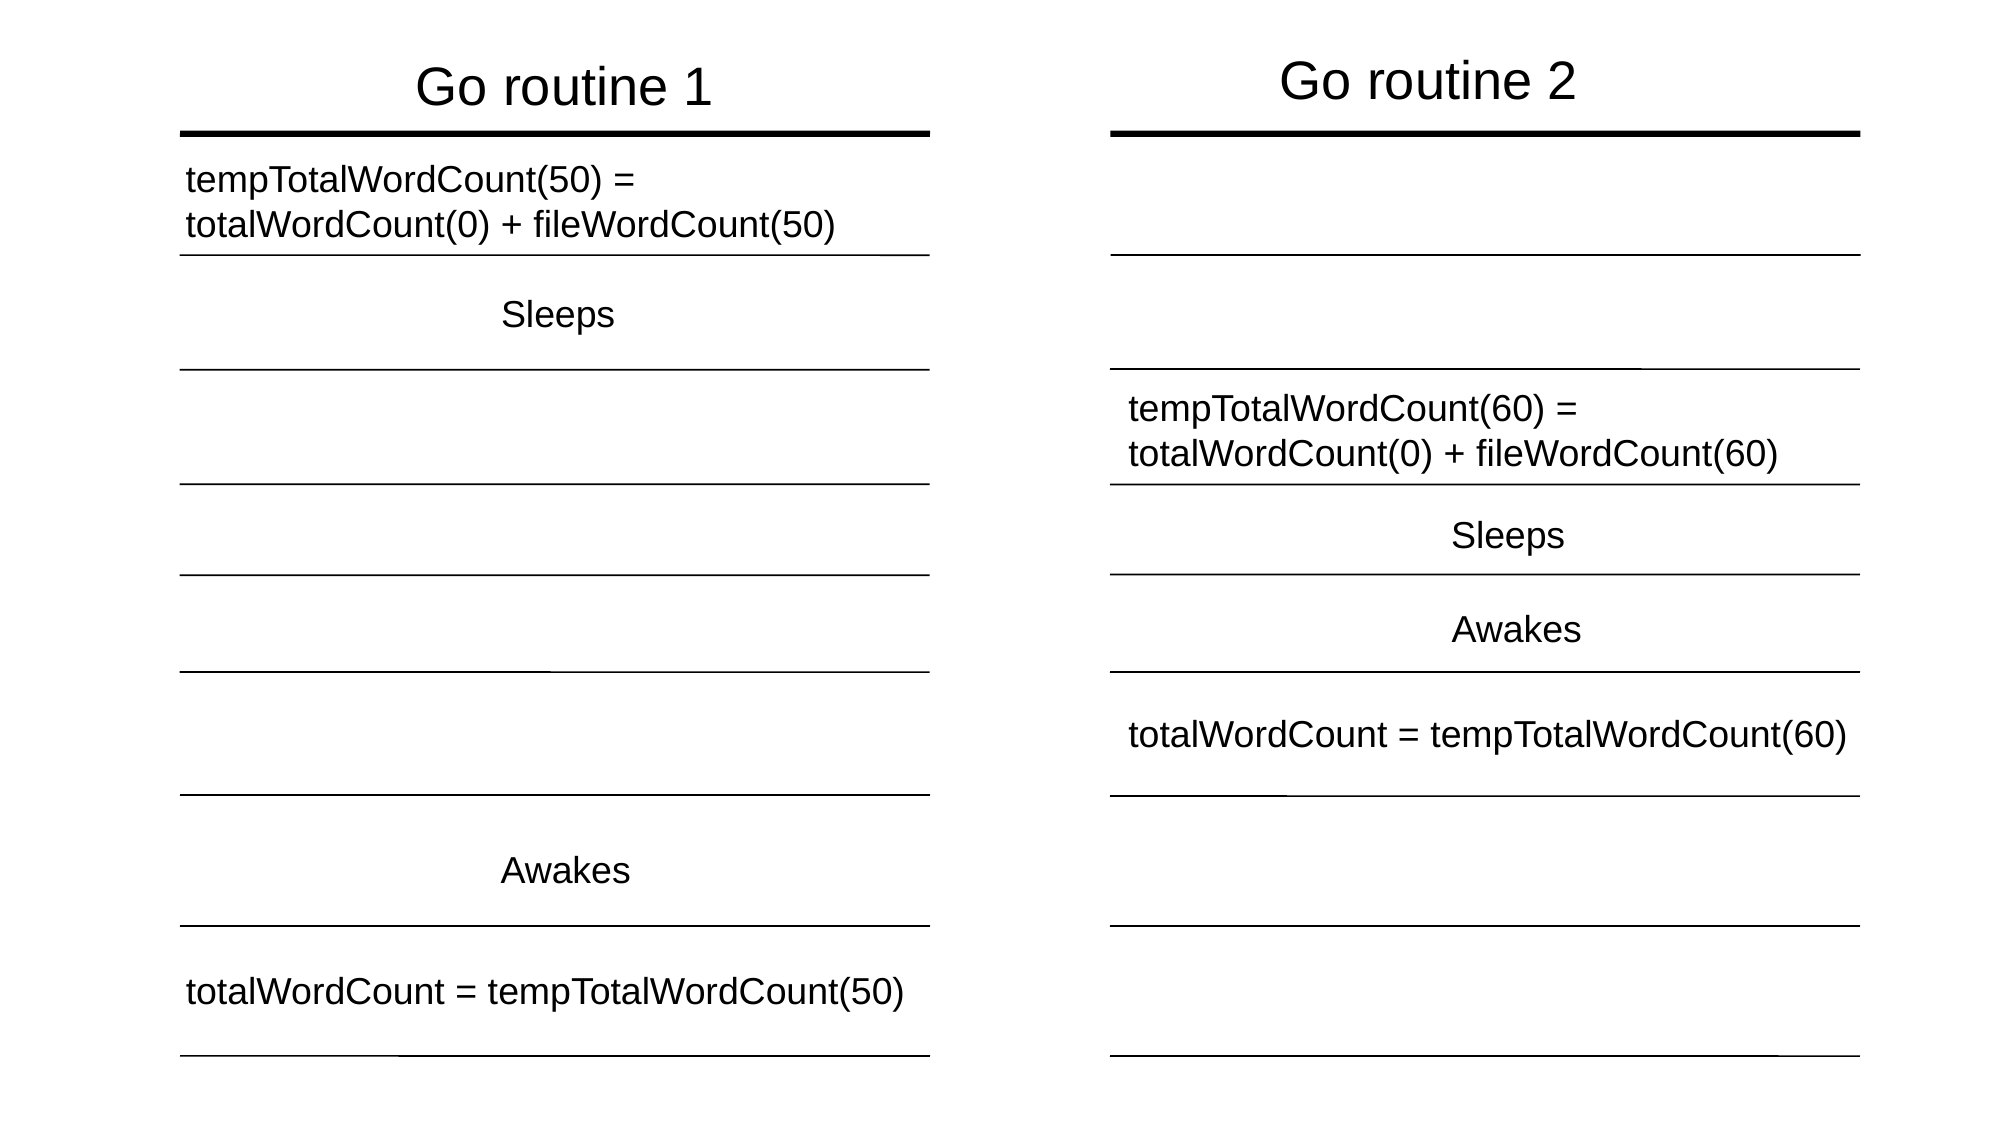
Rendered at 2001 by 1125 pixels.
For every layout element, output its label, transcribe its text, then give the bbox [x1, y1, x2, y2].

text_box Go routine 1 [400, 43, 730, 119]
text_box tempTotalWordCount(60) = totalWordCount(0) + fileWordCount(60) [1113, 376, 1800, 476]
text_box Go routine 2 [1264, 38, 1594, 114]
text_box totalWordCount = tempTotalWordCount(60) [1113, 702, 1875, 764]
text_box Sleeps [486, 282, 633, 340]
text_box Awakes [485, 838, 663, 896]
text_box totalWordCount = tempTotalWordCount(50) [171, 959, 936, 1017]
text_box Sleeps [1436, 503, 1583, 560]
text_box Awakes [1436, 597, 1614, 655]
text_box tempTotalWordCount(50) = totalWordCount(0) + fileWordCount(50) [170, 147, 858, 246]
